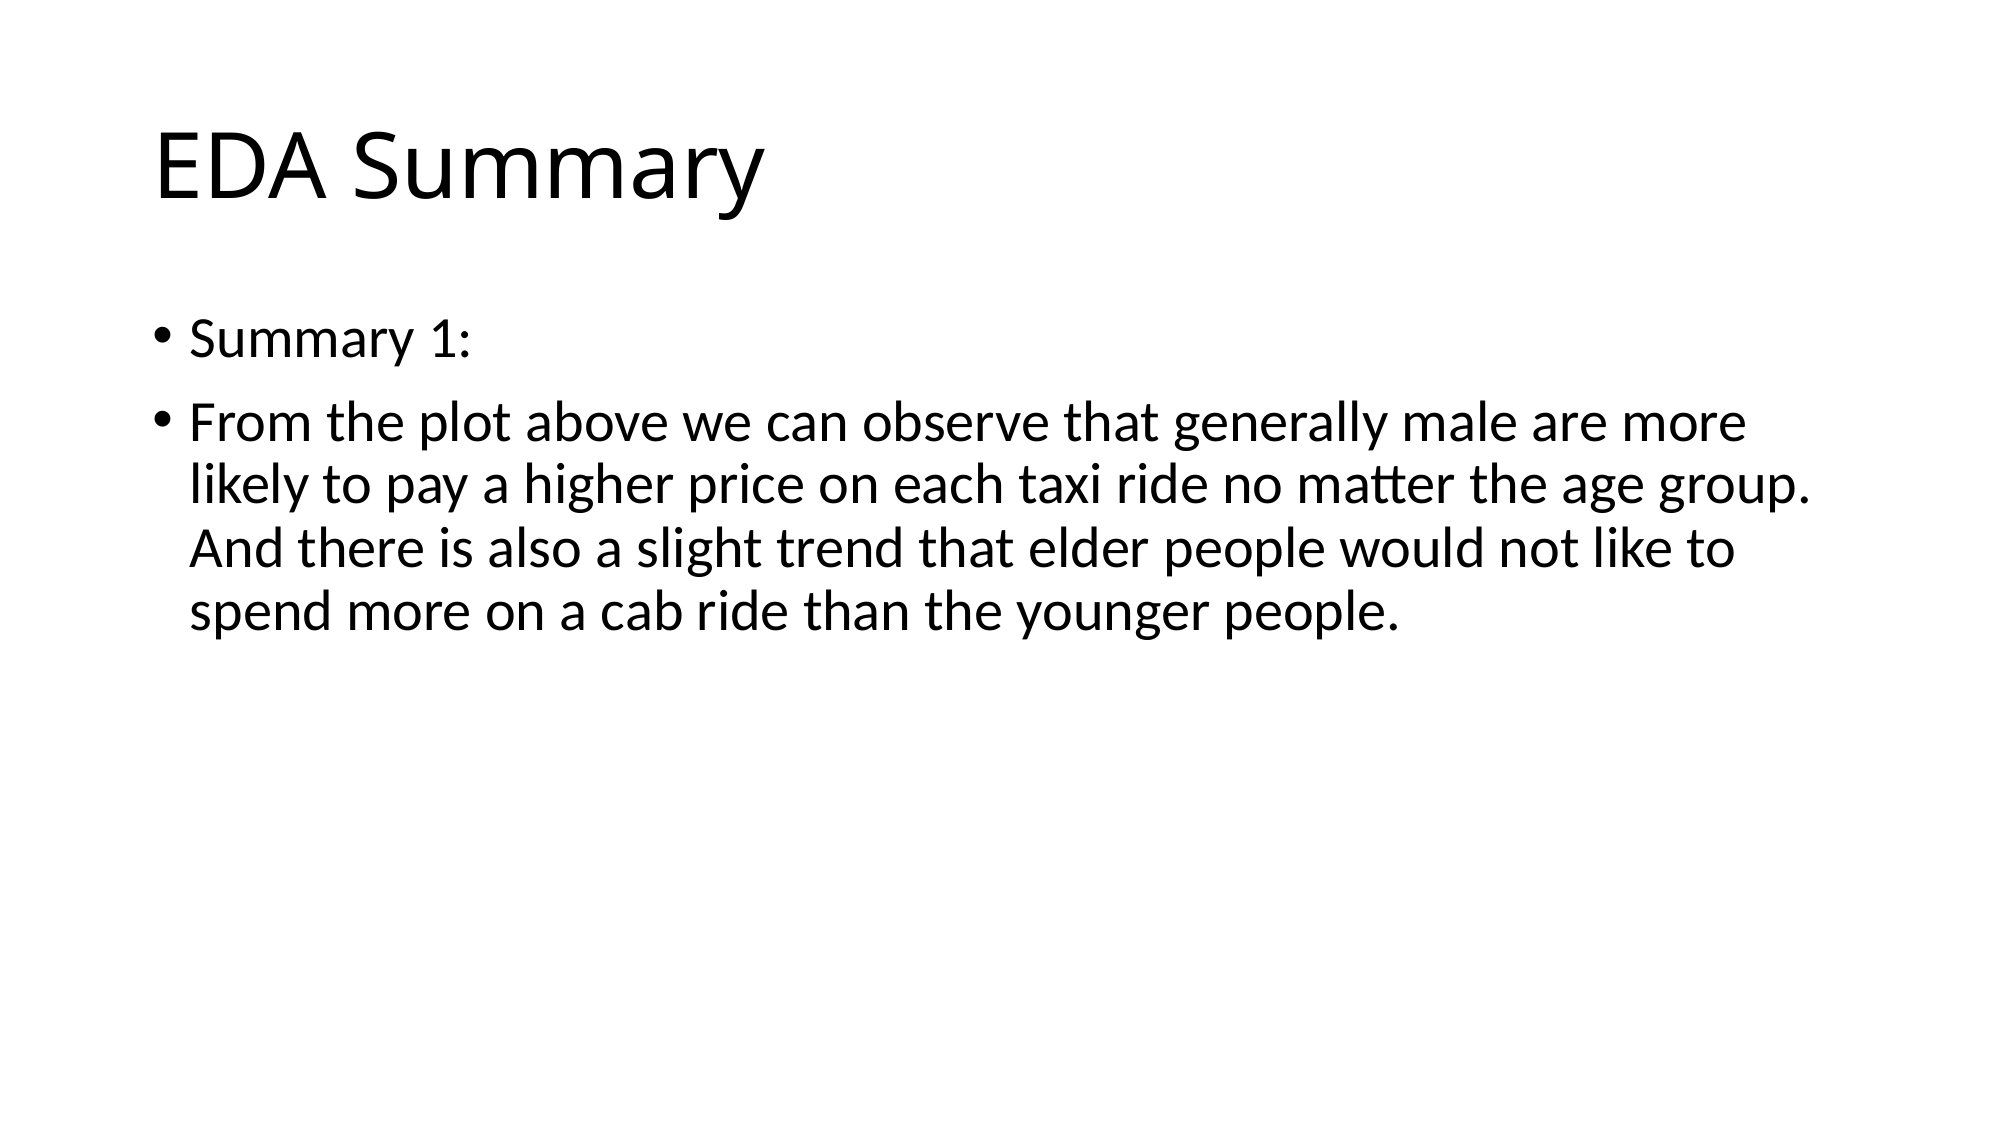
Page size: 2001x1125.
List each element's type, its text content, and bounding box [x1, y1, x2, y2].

title EDA Summary [137, 59, 1863, 278]
list Summary 1: From the plot above we can observe that generally male are more likely to pay a higher price on each taxi ride no matter the age group. And there is also a slight trend that elder people would not like to spend more on a cab ride than the younger people. [137, 299, 1863, 1014]
